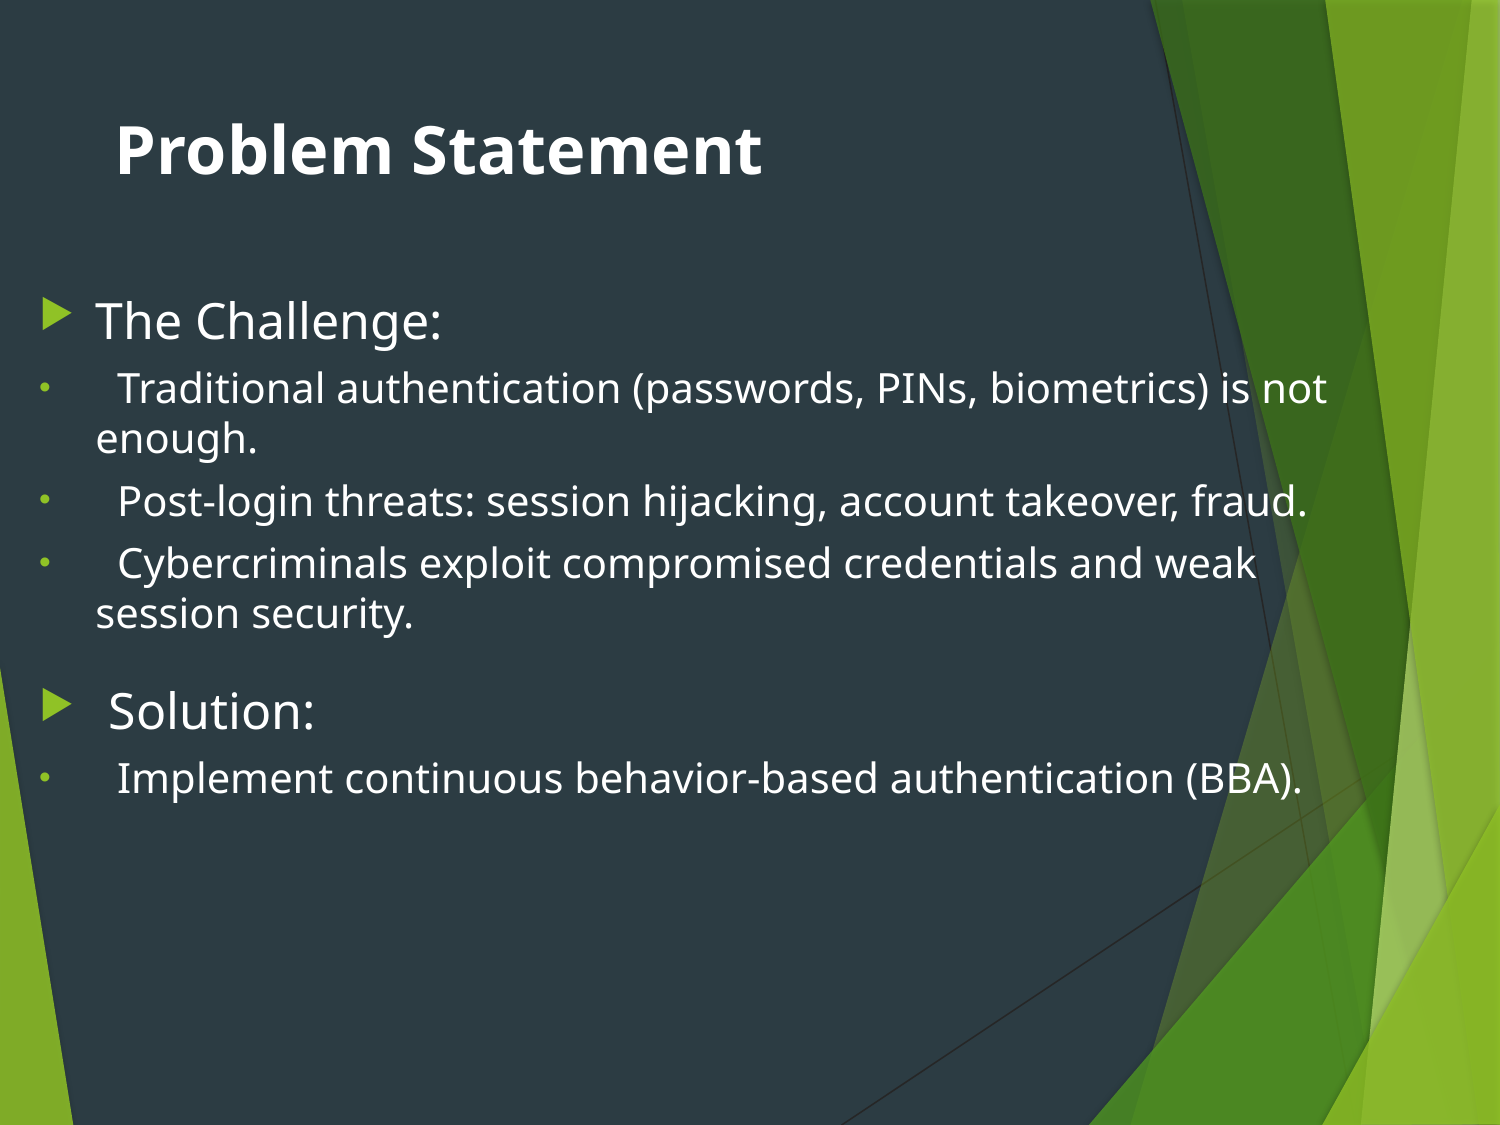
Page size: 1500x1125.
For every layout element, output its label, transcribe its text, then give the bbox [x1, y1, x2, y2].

list The Challenge: Traditional authentication (passwords, PINs, biometrics) is not enough. Post-login threats: session hijacking, account takeover, fraud. Cybercriminals exploit compromised credentials and weak session security. Solution: Implement continuous behavior-based authentication (BBA). [24, 224, 1400, 1062]
title Problem Statement [99, 99, 1142, 224]
